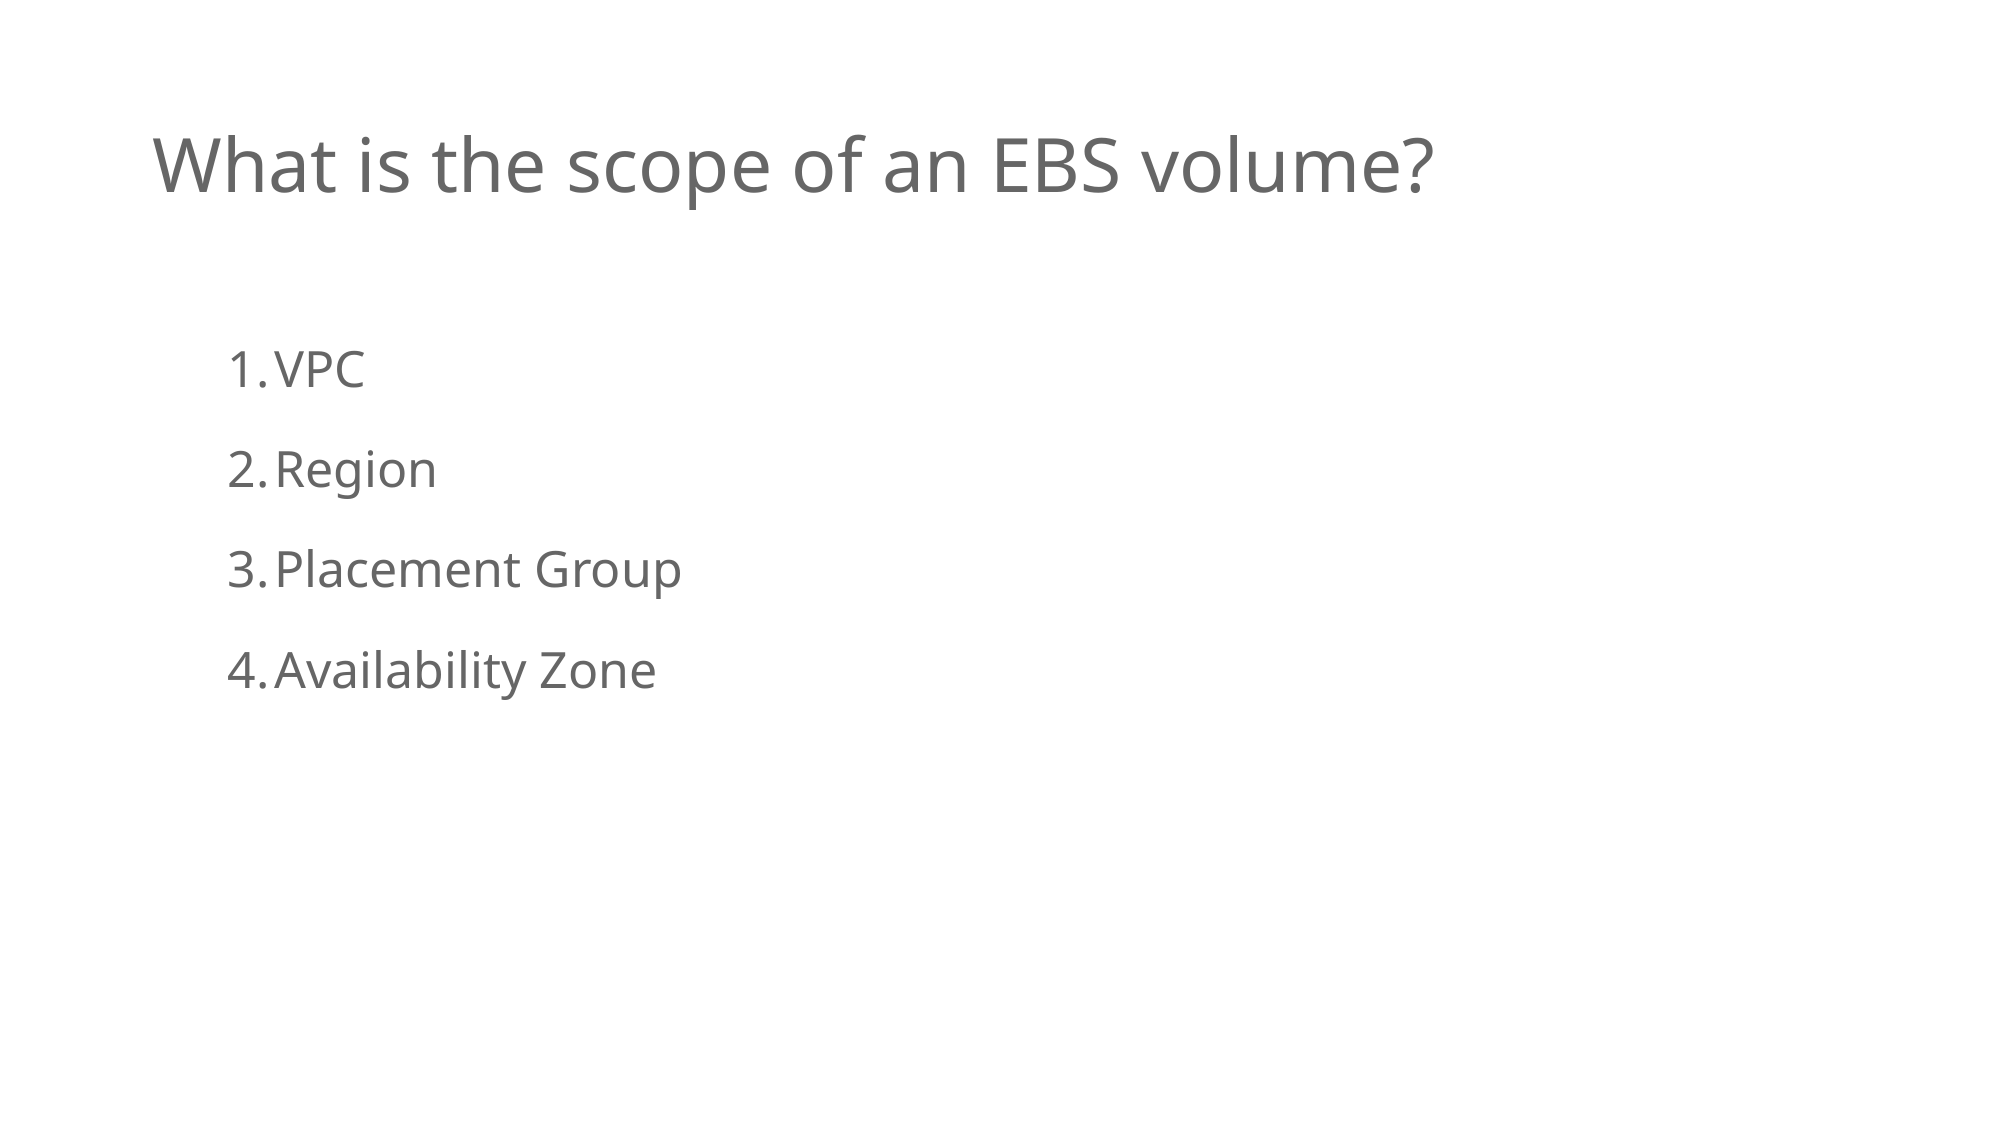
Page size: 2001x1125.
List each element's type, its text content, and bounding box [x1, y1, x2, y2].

title What is the scope of an EBS volume? [137, 59, 1863, 278]
list VPC Region Placement Group Availability Zone [137, 299, 1863, 1014]
